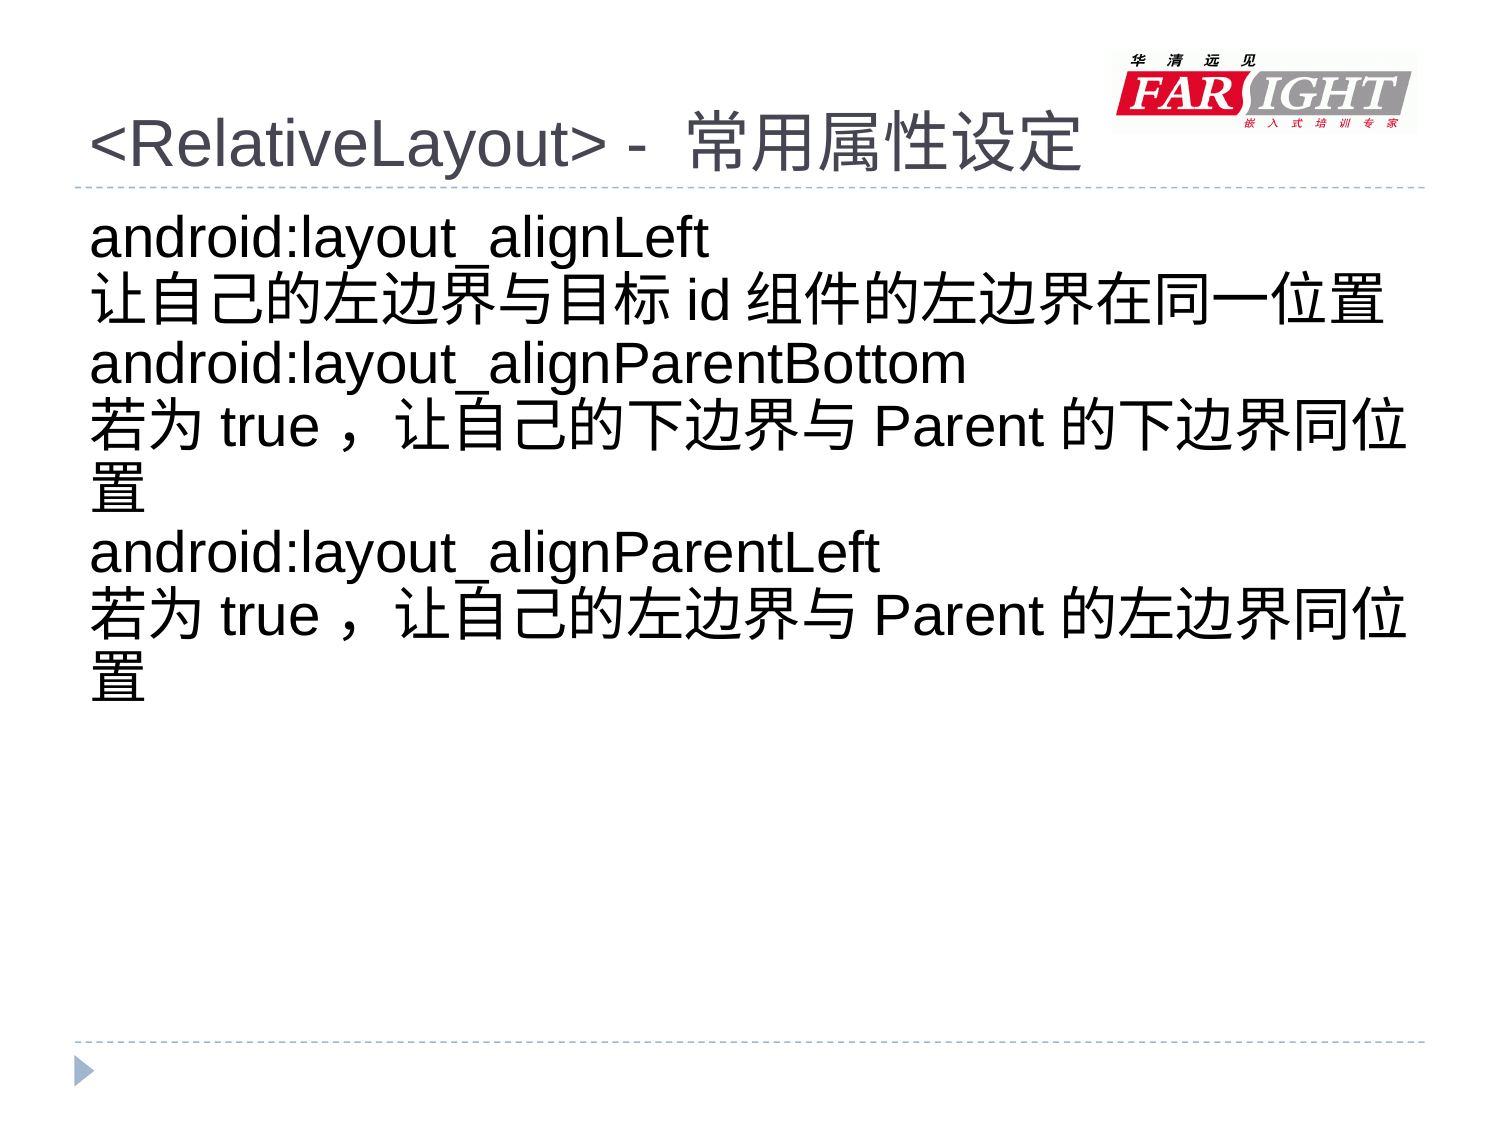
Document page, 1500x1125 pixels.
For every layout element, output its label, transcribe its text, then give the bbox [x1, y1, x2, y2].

title <RelativeLayout> - 常用属性设定 [74, 24, 1426, 188]
list android:layout_alignLeft 让自己的左边界与目标id组件的左边界在同一位置 android:layout_alignParentBottom 若为true，让自己的下边界与Parent的下边界同位置 android:layout_alignParentLeft 若为true，让自己的左边界与Parent的左边界同位置 [74, 199, 1426, 1006]
